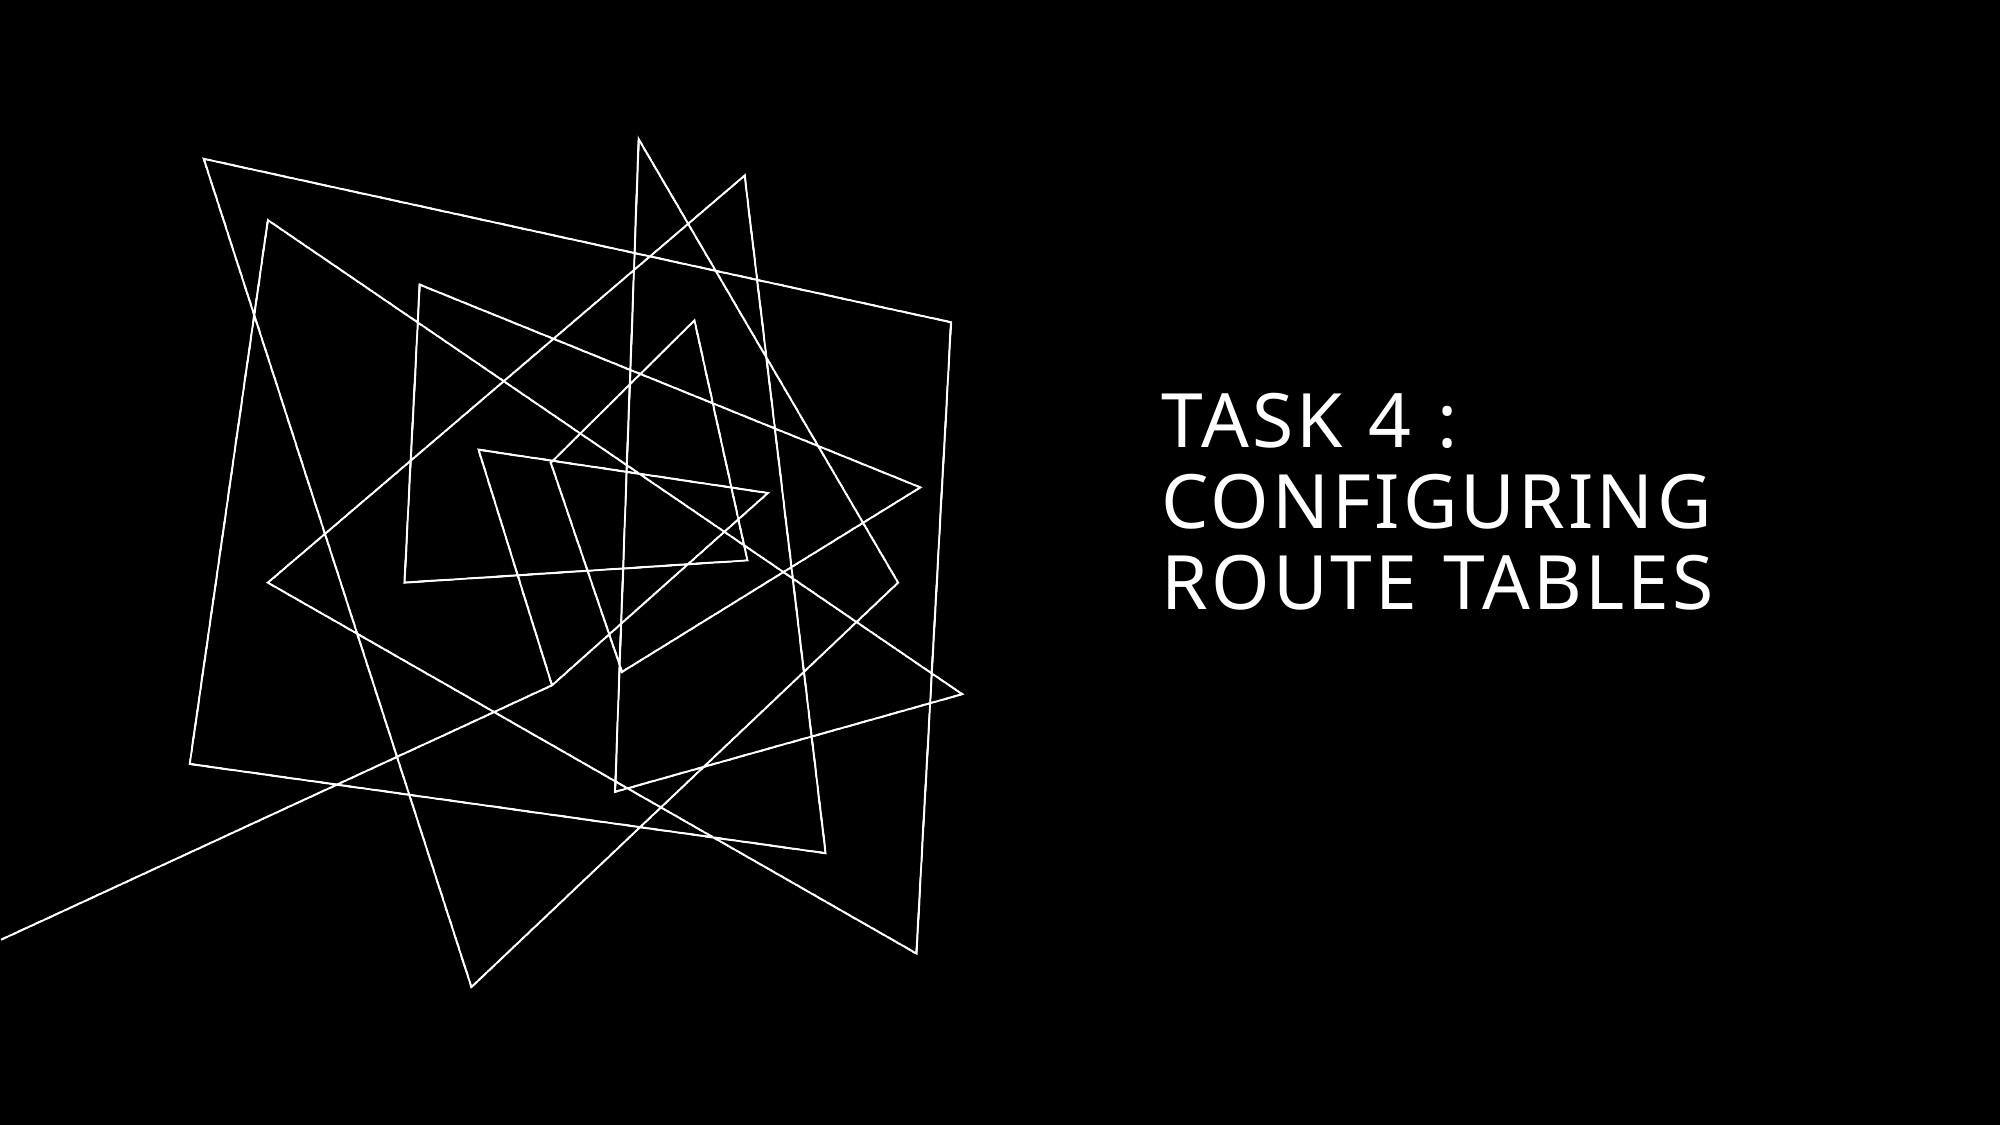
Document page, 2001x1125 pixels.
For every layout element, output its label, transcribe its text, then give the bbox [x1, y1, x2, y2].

picture [0, 135, 965, 989]
title Task 4 : Configuring route tables [1146, 352, 1926, 634]
